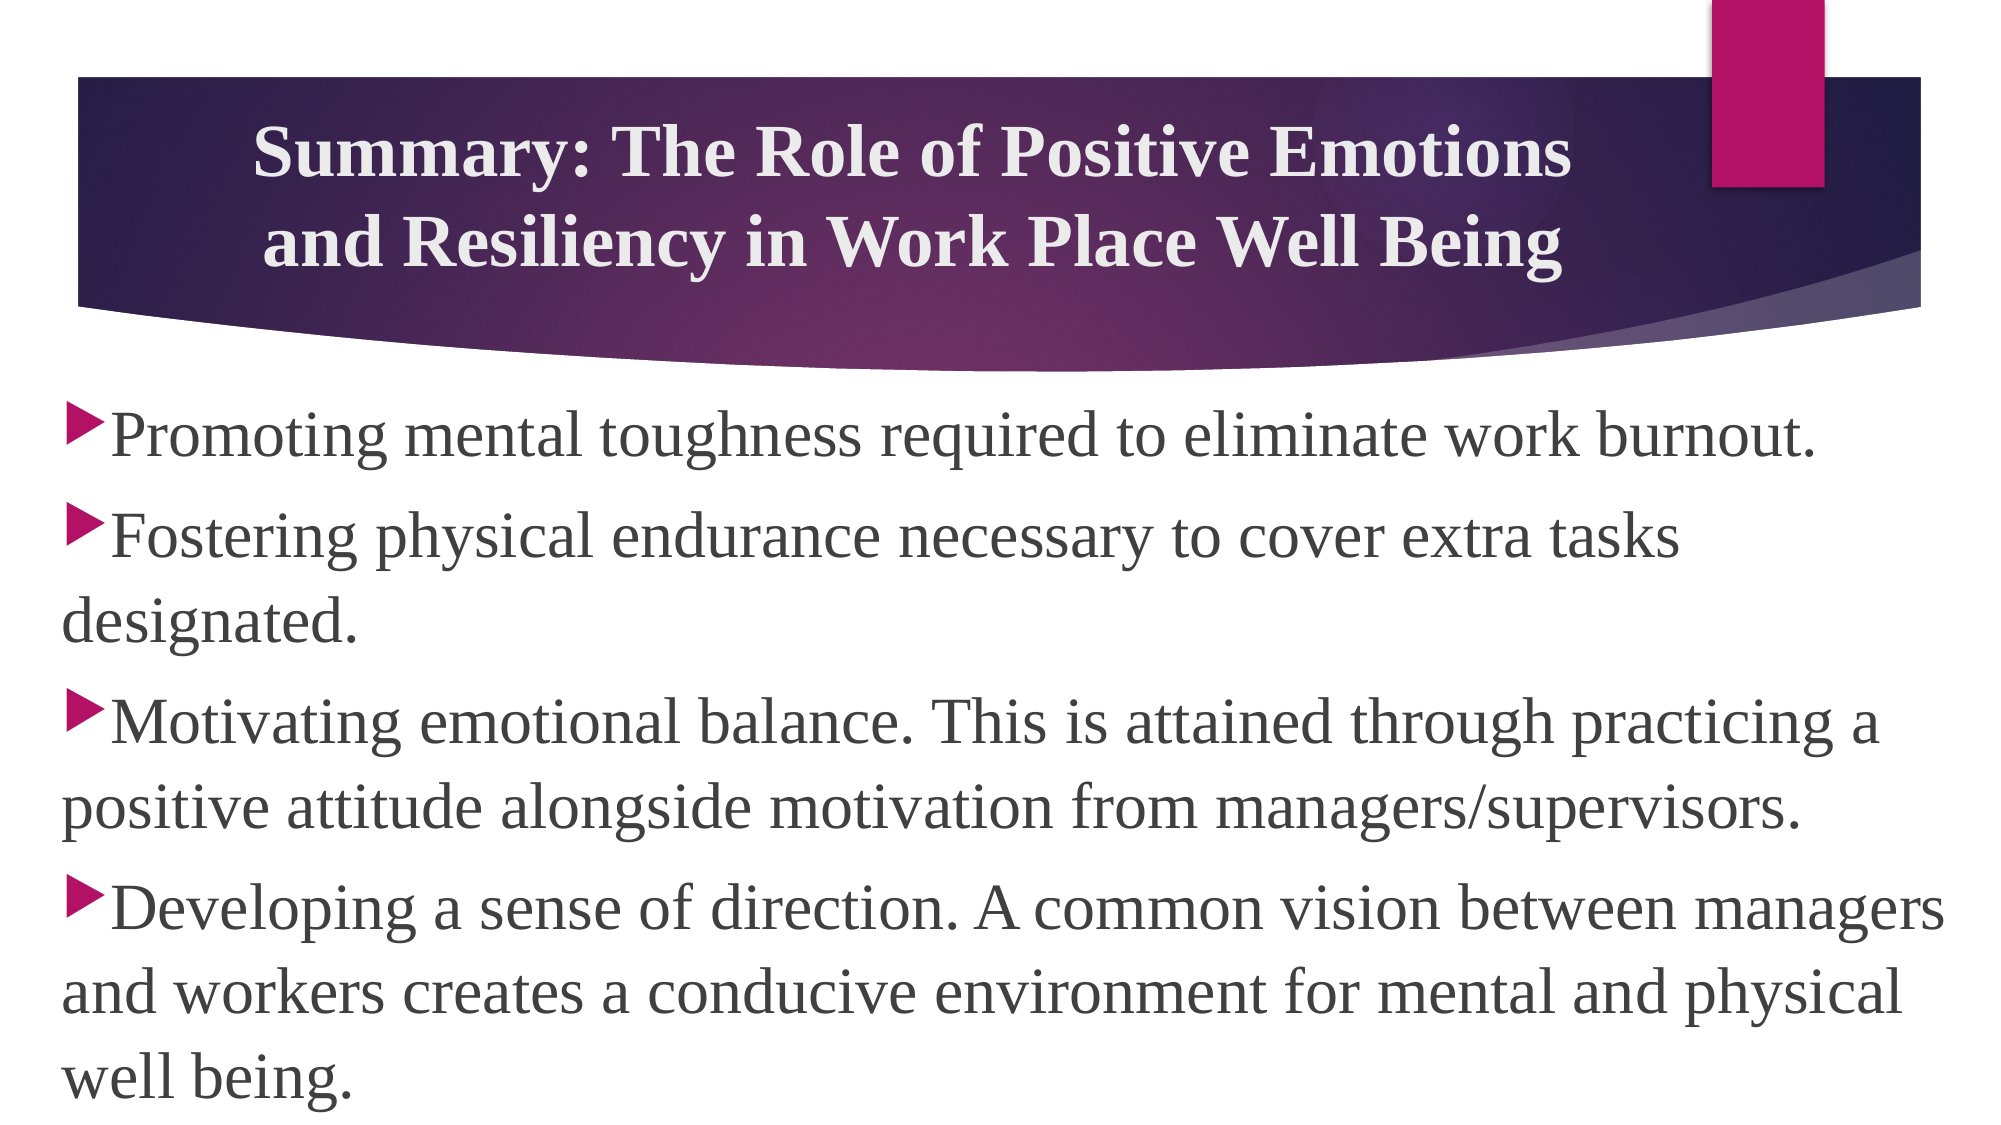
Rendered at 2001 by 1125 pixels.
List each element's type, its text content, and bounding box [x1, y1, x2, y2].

title Summary: The Role of Positive Emotions and Resiliency in Work Place Well Being [194, 86, 1632, 343]
list Promoting mental toughness required to eliminate work burnout. Fostering physical endurance necessary to cover extra tasks designated. Motivating emotional balance. This is attained through practicing a positive attitude alongside motivation from managers/supervisors. Developing a sense of direction. A common vision between managers and workers creates a conducive environment for mental and physical well being. [46, 377, 2000, 1125]
